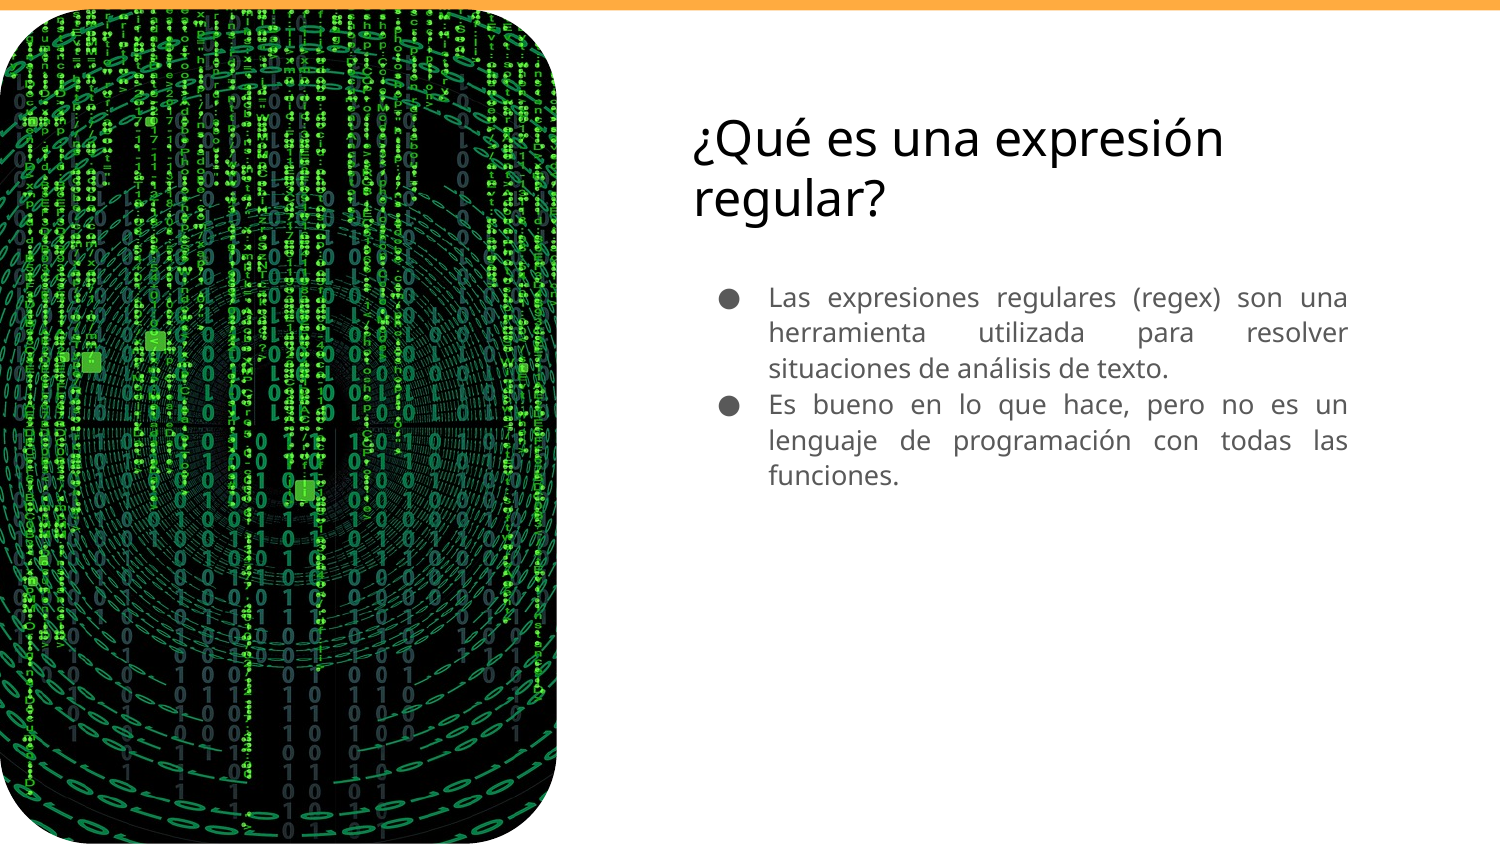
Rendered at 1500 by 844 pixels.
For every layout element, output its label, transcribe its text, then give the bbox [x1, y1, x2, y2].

title ¿Qué es una expresión regular? [678, 106, 1379, 226]
picture [0, 9, 557, 844]
subtitle Las expresiones regulares (regex) son una herramienta utilizada para resolver situaciones de análisis de texto. Es bueno en lo que hace, pero no es un lenguaje de programación con todas las funciones. [678, 261, 1364, 584]
